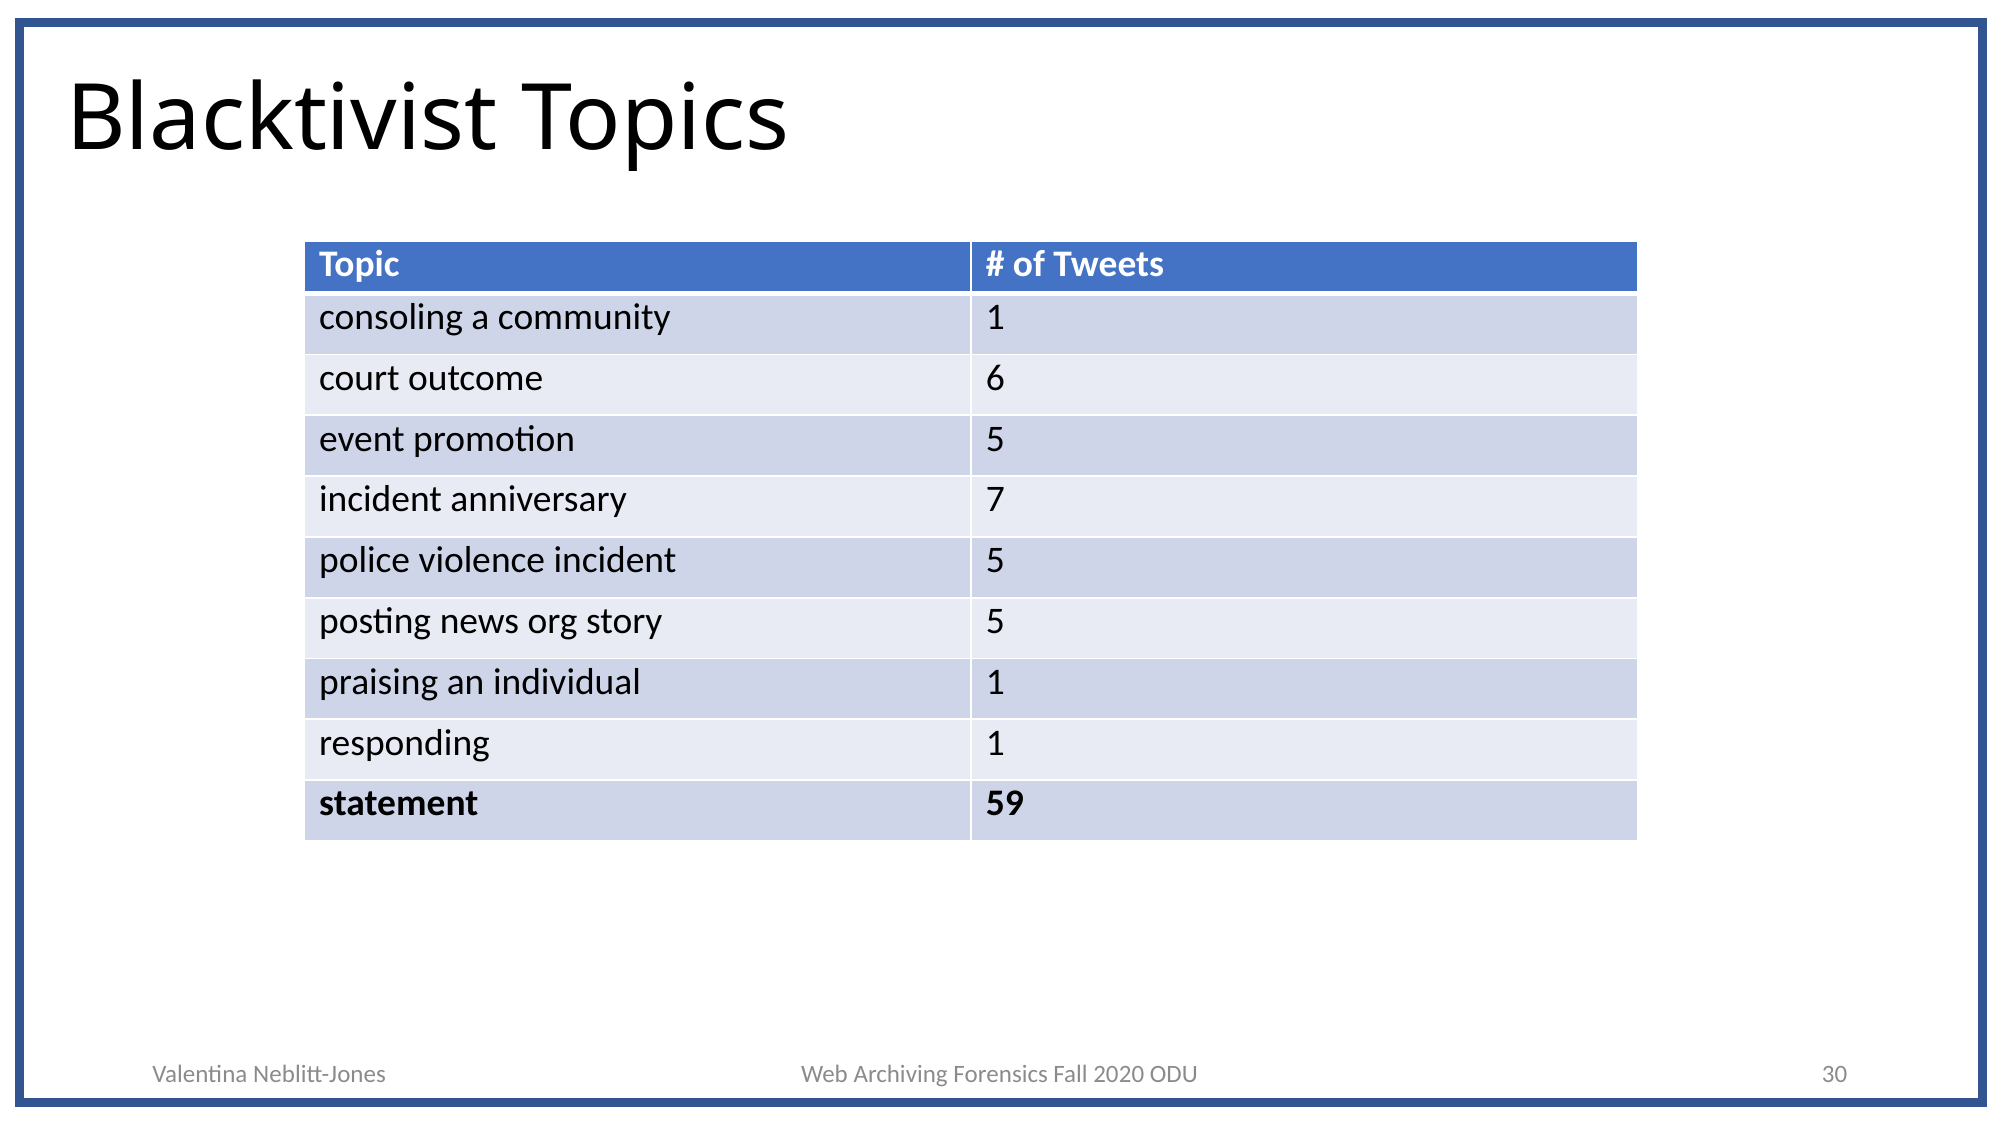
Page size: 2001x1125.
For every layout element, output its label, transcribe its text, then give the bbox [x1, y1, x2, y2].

table_header Topic [305, 242, 970, 291]
table_cell 6 [972, 355, 1637, 414]
table_cell police violence incident [305, 538, 970, 597]
footer Web Archiving Forensics Fall 2020 ODU [662, 1042, 1338, 1103]
table_cell consoling a community [305, 296, 970, 354]
table_cell 5 [972, 599, 1637, 658]
table_cell 1 [972, 659, 1637, 718]
table_cell incident anniversary [305, 477, 970, 536]
table_header # of Tweets [972, 242, 1637, 291]
table_cell event promotion [305, 416, 970, 475]
table_cell 1 [972, 296, 1637, 354]
table_cell posting news org story [305, 599, 970, 658]
table_cell 59 [972, 781, 1637, 840]
table_cell 5 [972, 416, 1637, 475]
table_cell responding [305, 720, 970, 779]
slide_number Valentina Neblitt-Jones [137, 1042, 588, 1103]
table_cell 1 [972, 720, 1637, 779]
table_cell 7 [972, 477, 1637, 536]
slide_number 30 [1412, 1042, 1863, 1103]
table_cell 5 [972, 538, 1637, 597]
table_cell statement [305, 781, 970, 840]
title Blacktivist Topics [51, 51, 1777, 189]
table_cell praising an individual [305, 659, 970, 718]
table_cell court outcome [305, 355, 970, 414]
